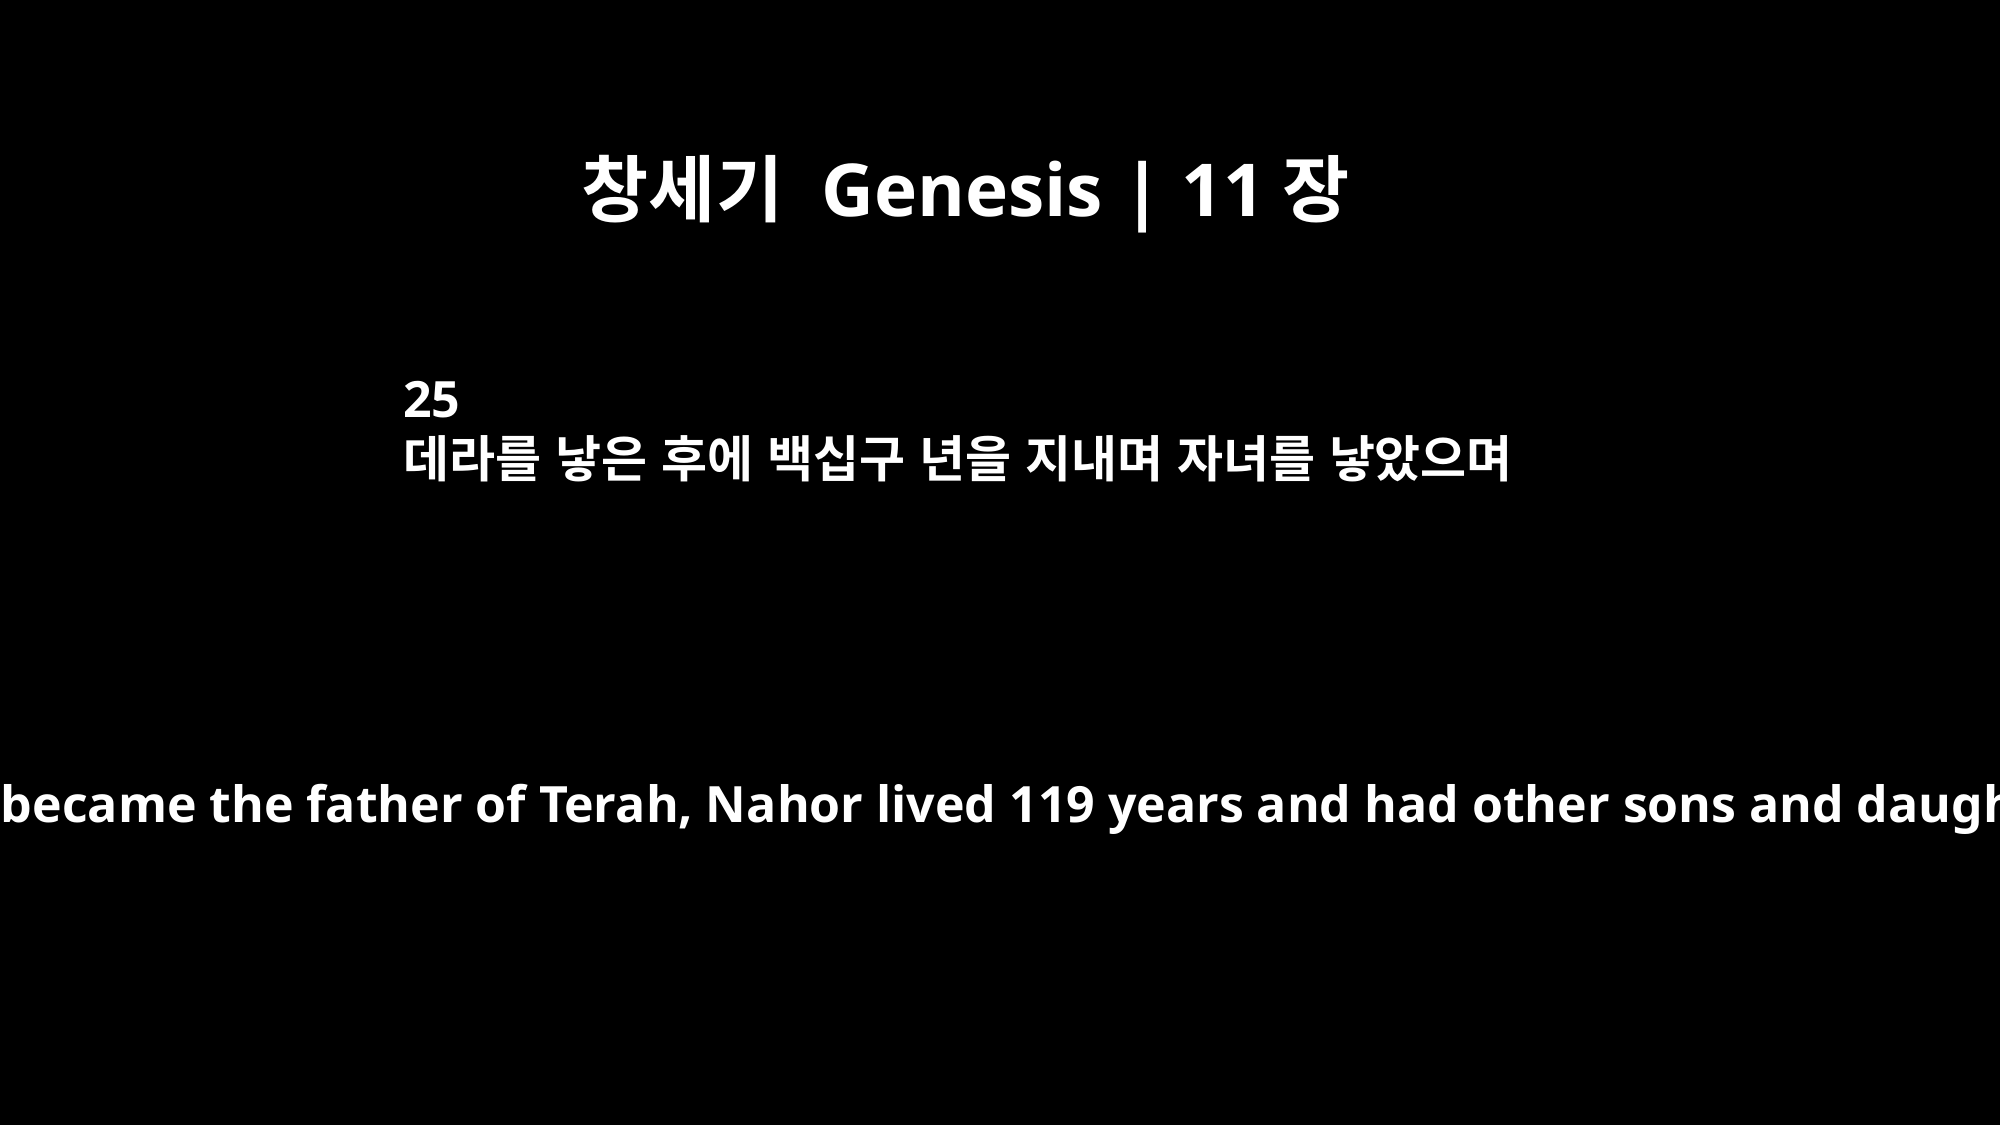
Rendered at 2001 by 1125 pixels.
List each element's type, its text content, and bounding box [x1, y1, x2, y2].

text_box 25 데라를 낳은 후에 백십구 년을 지내며 자녀를 낳았으며 [388, 359, 1529, 495]
text_box And after he became the father of Terah, Nahor lived 119 years and had other sons and daughters. [0, 764, 2000, 840]
text_box 창세기 Genesis | 11장 [566, 136, 1365, 239]
